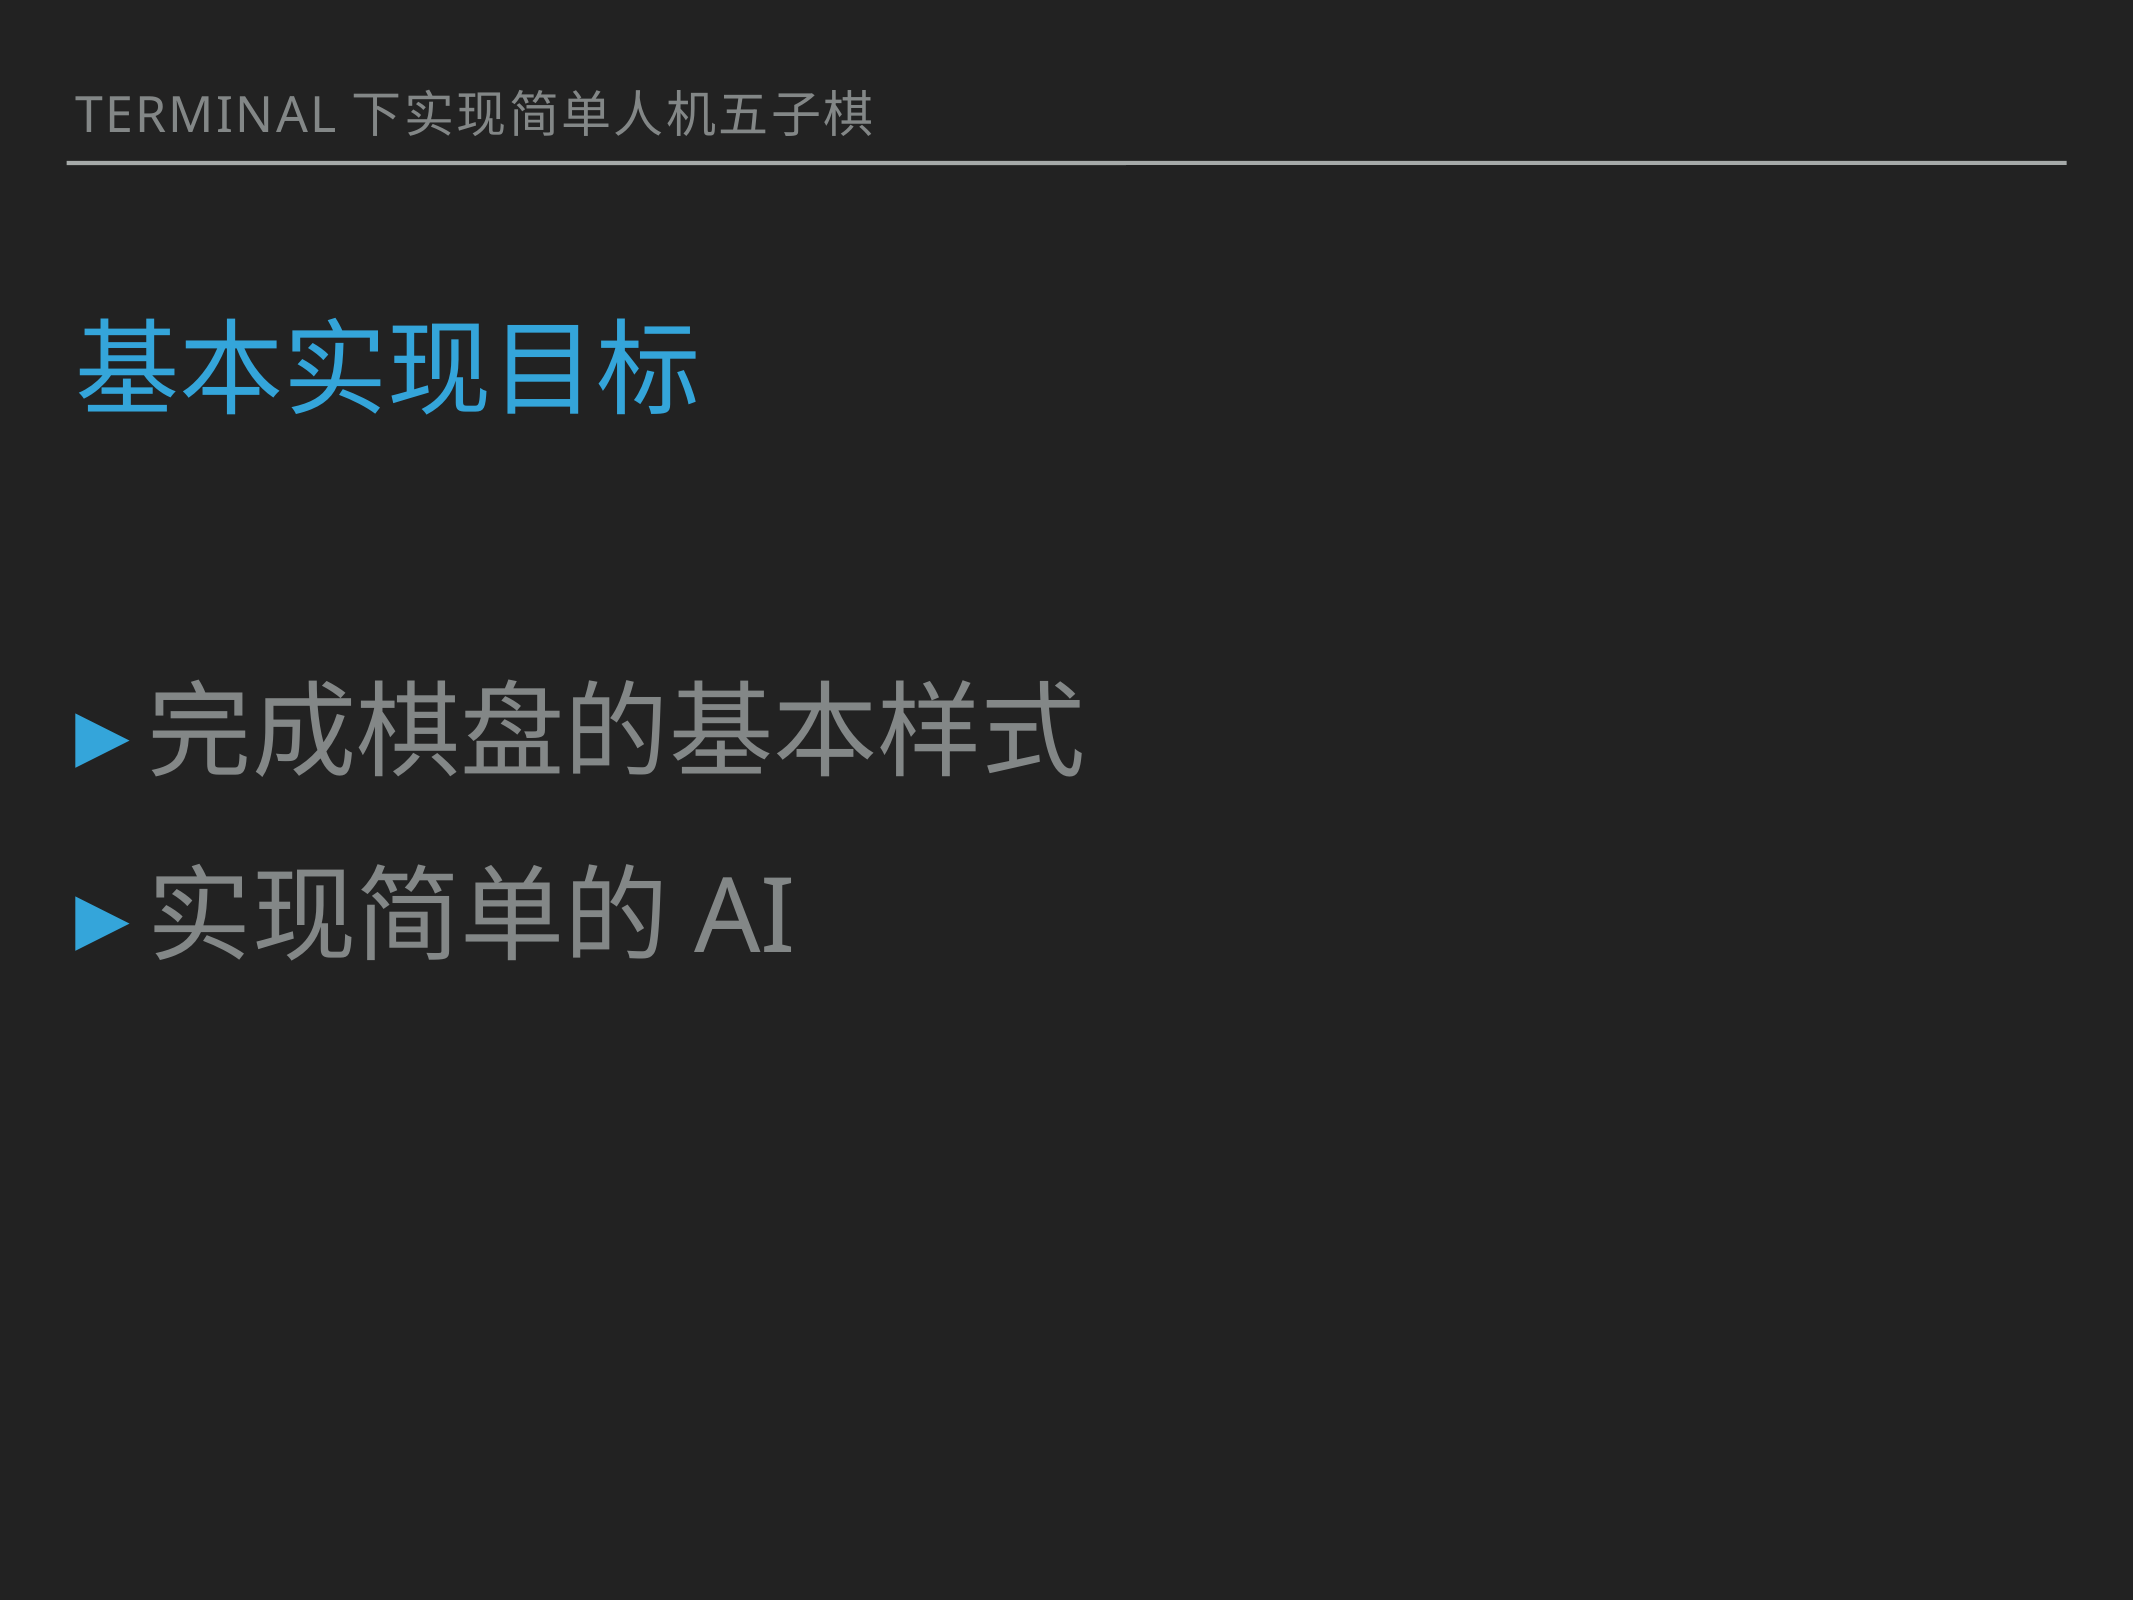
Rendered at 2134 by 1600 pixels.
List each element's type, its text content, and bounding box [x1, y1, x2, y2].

title 基本实现目标 [66, 317, 2068, 490]
list terminal下实现简单人机五子棋 [66, 64, 1901, 151]
list 完成棋盘的基本样式 实现简单的AI [66, 655, 2068, 1249]
